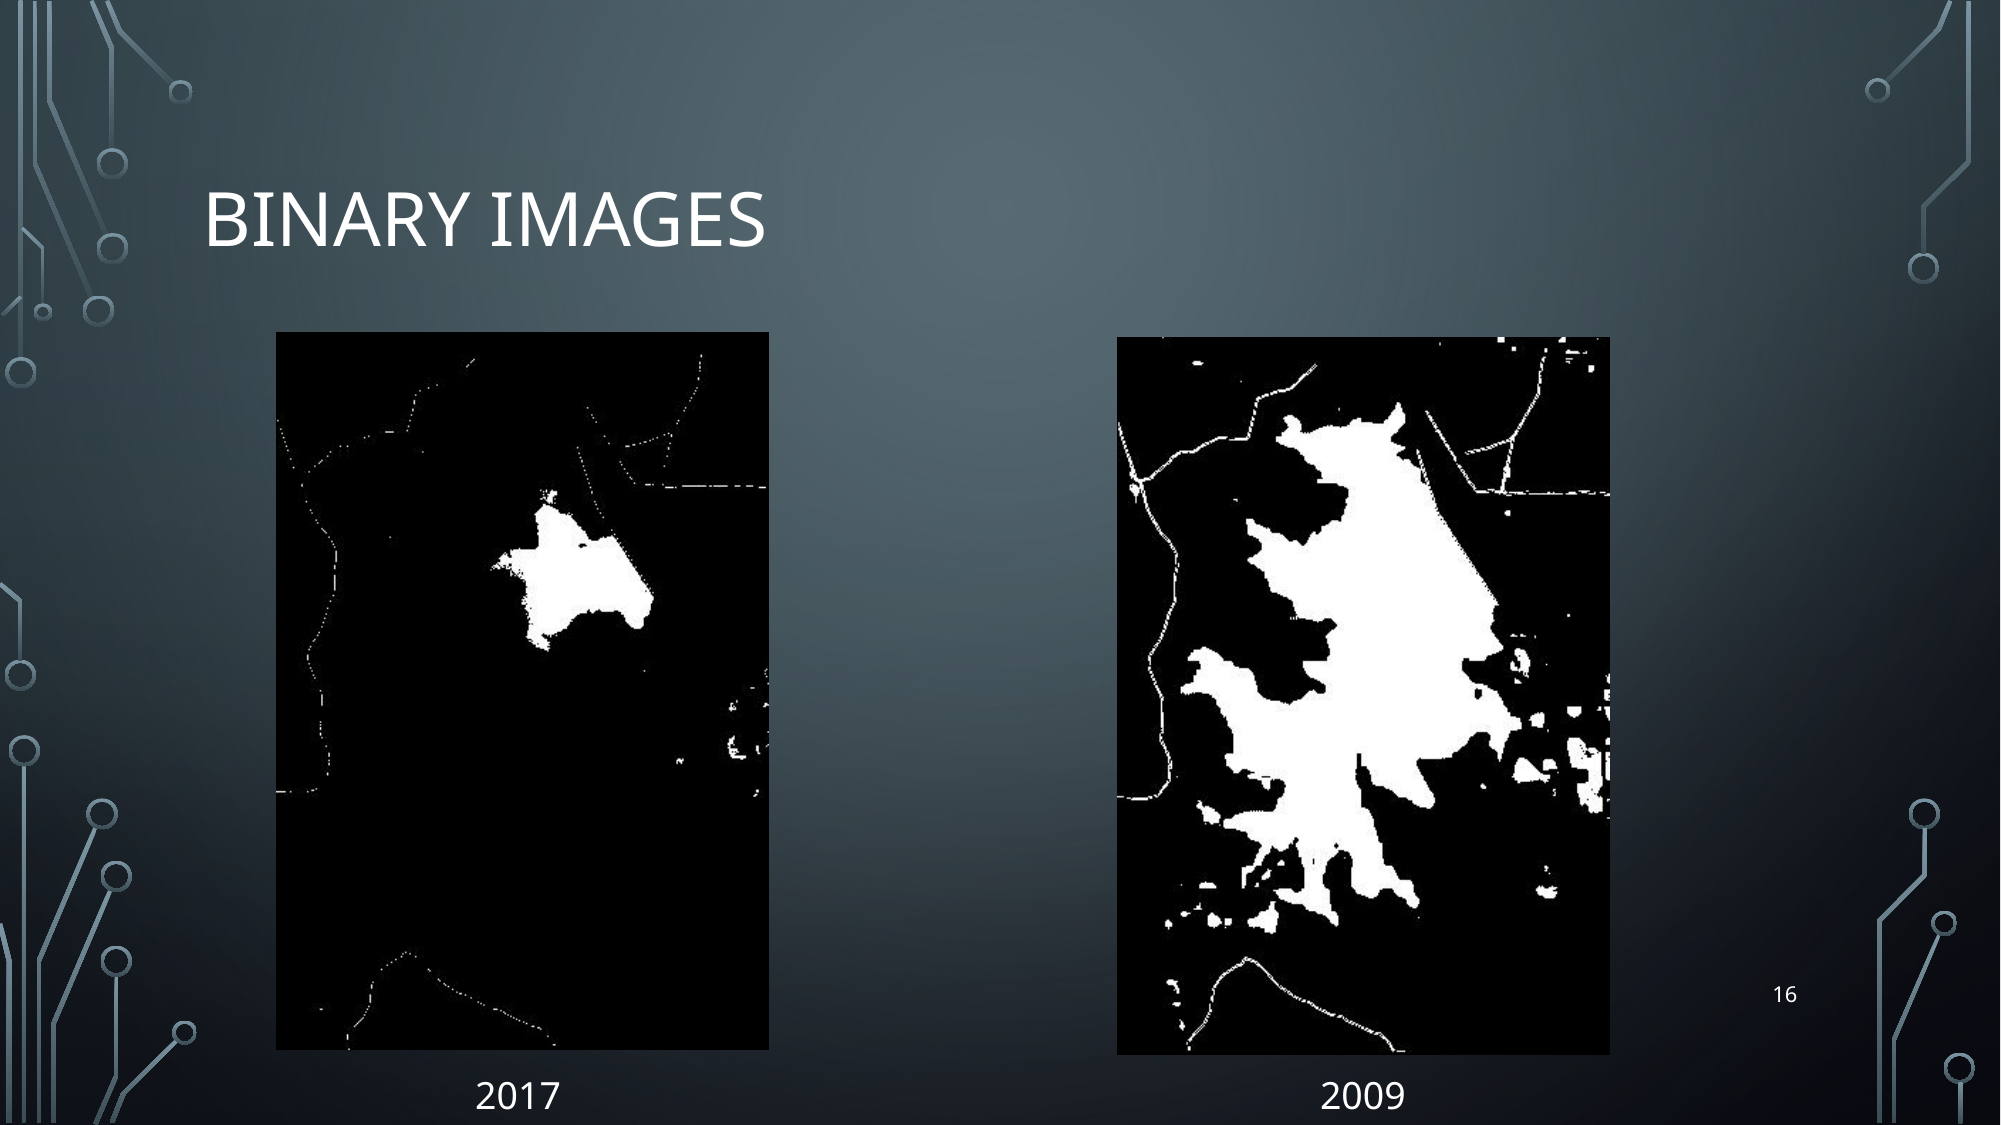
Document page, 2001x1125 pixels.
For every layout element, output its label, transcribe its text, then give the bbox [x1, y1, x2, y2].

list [275, 332, 770, 1050]
picture [1117, 337, 1611, 1055]
text_box 2009 [1305, 1064, 1421, 1125]
slide_number 16 [1685, 965, 1813, 1025]
title Binary images [187, 101, 1813, 344]
text_box 2017 [460, 1064, 576, 1125]
